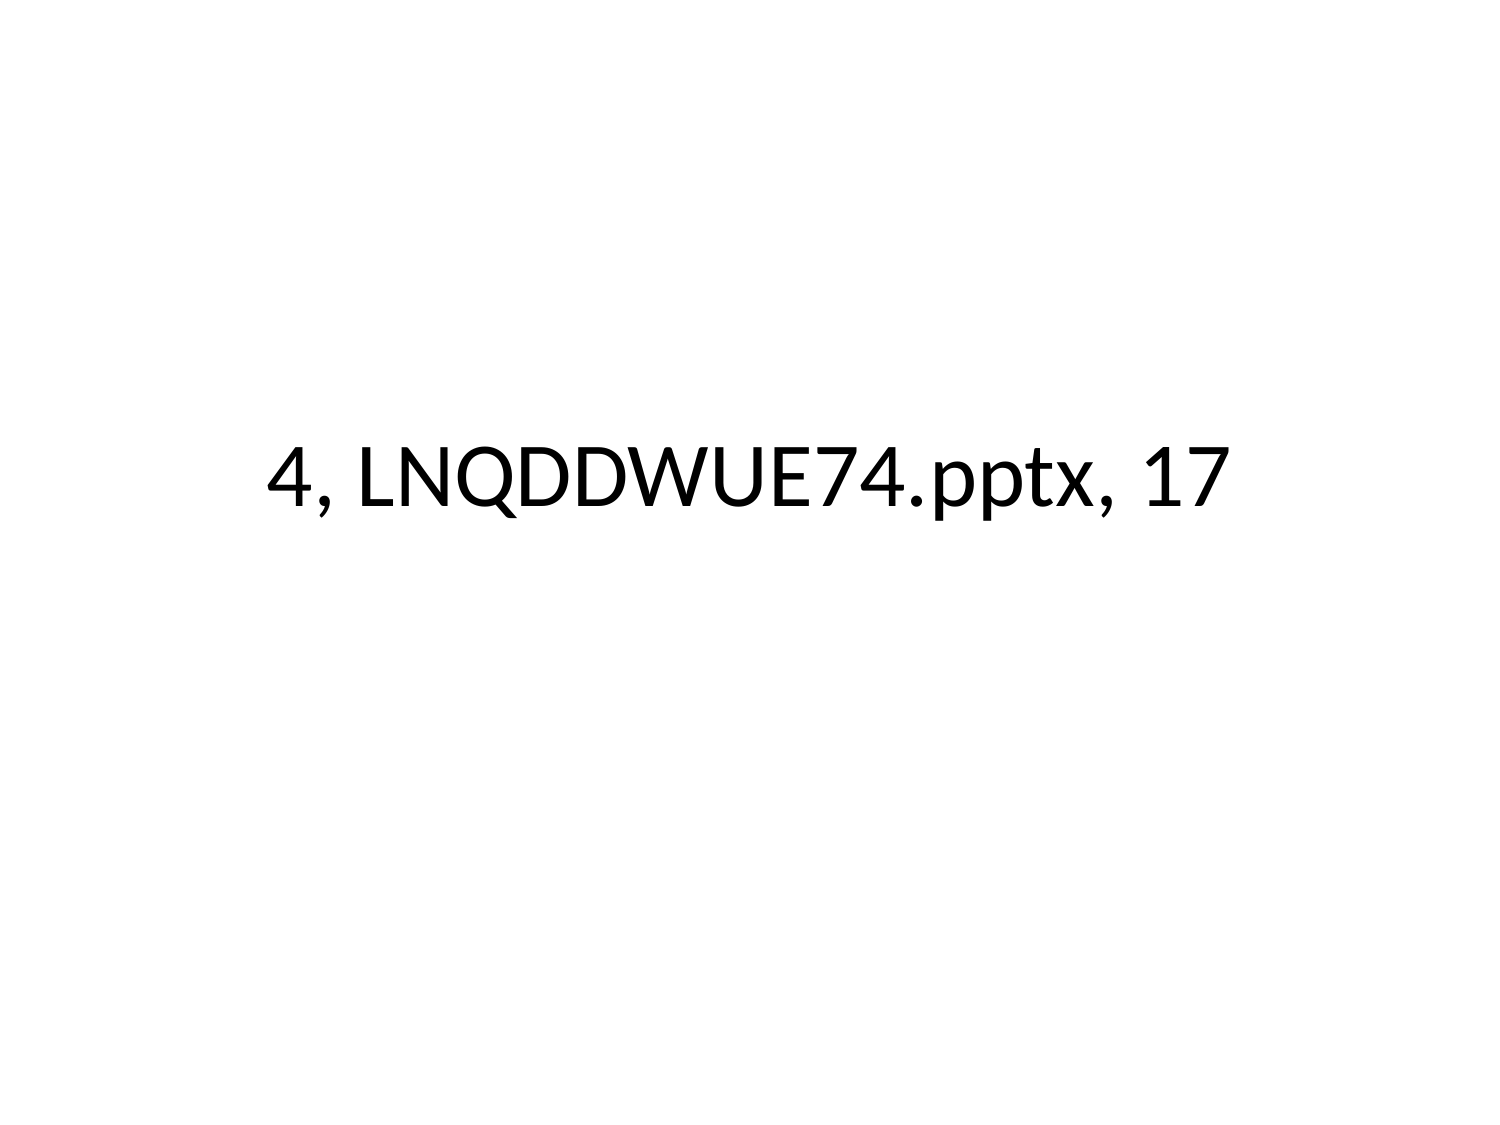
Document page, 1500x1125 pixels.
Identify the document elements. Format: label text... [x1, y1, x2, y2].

title 4, LNQDDWUE74.pptx, 17 [112, 349, 1388, 591]
